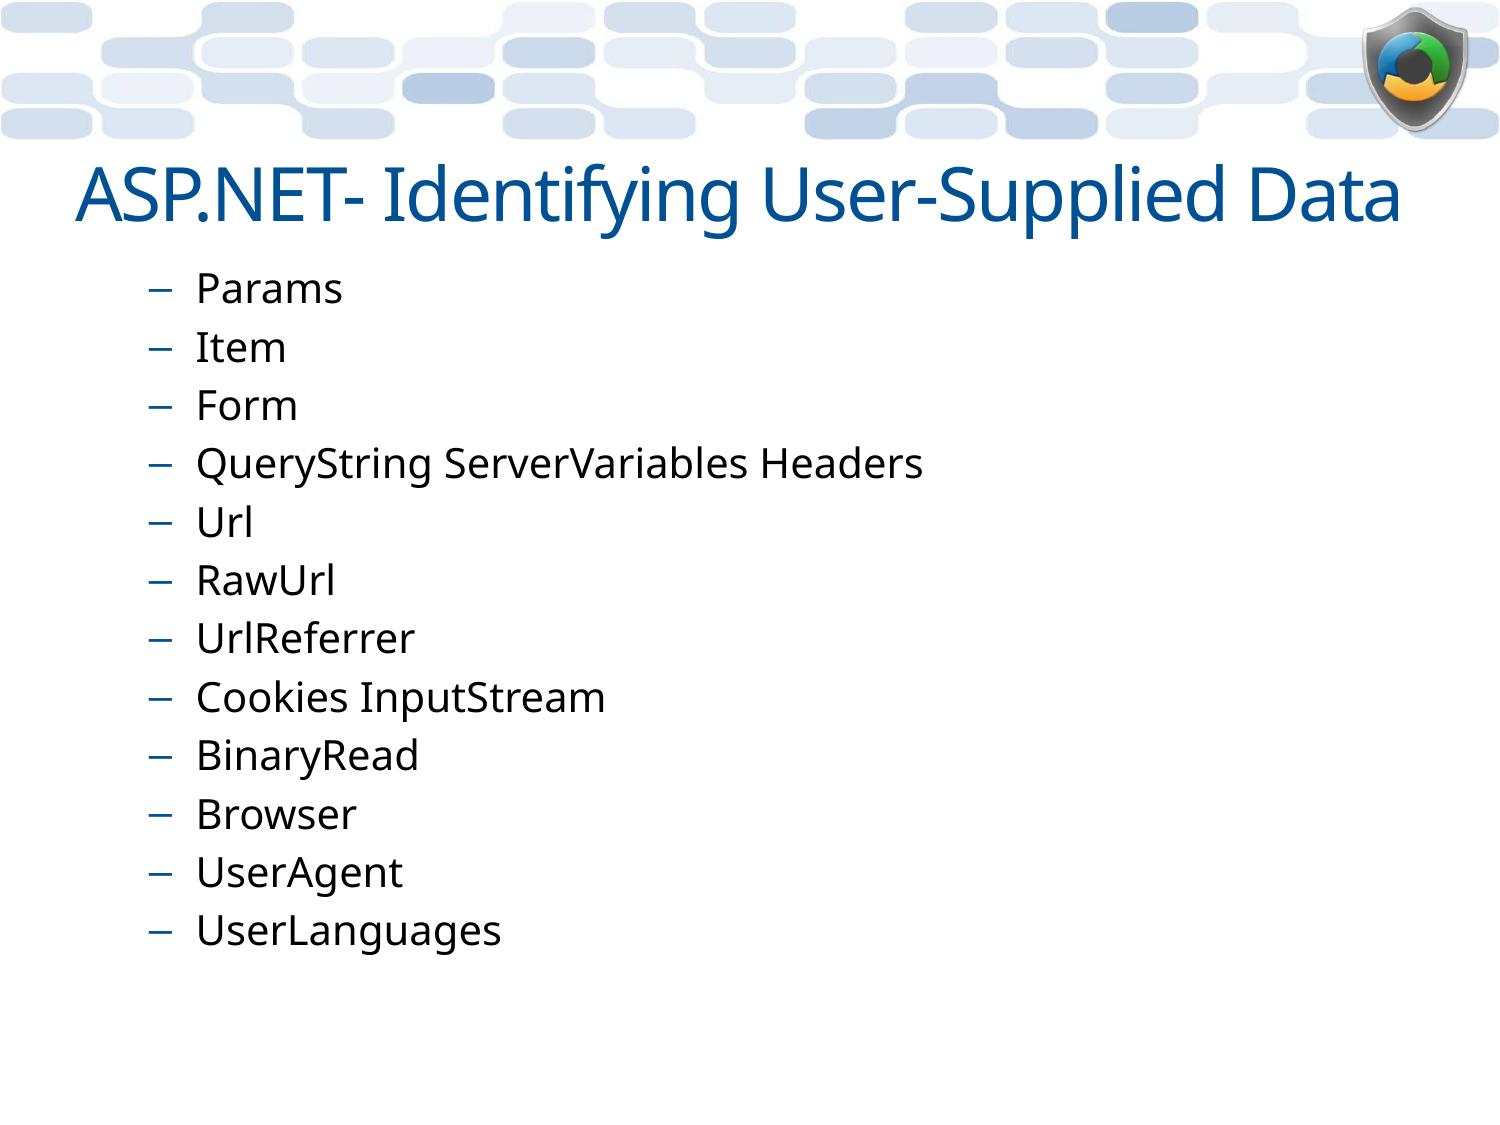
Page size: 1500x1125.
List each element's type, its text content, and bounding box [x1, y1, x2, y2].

title ASP.NET- Identifying User-Supplied Data [75, 146, 1425, 238]
picture [0, 0, 1500, 140]
list Params Item Form QueryString ServerVariables Headers Url RawUrl UrlReferrer Cookies InputStream BinaryRead Browser UserAgent UserLanguages [73, 262, 1424, 1005]
